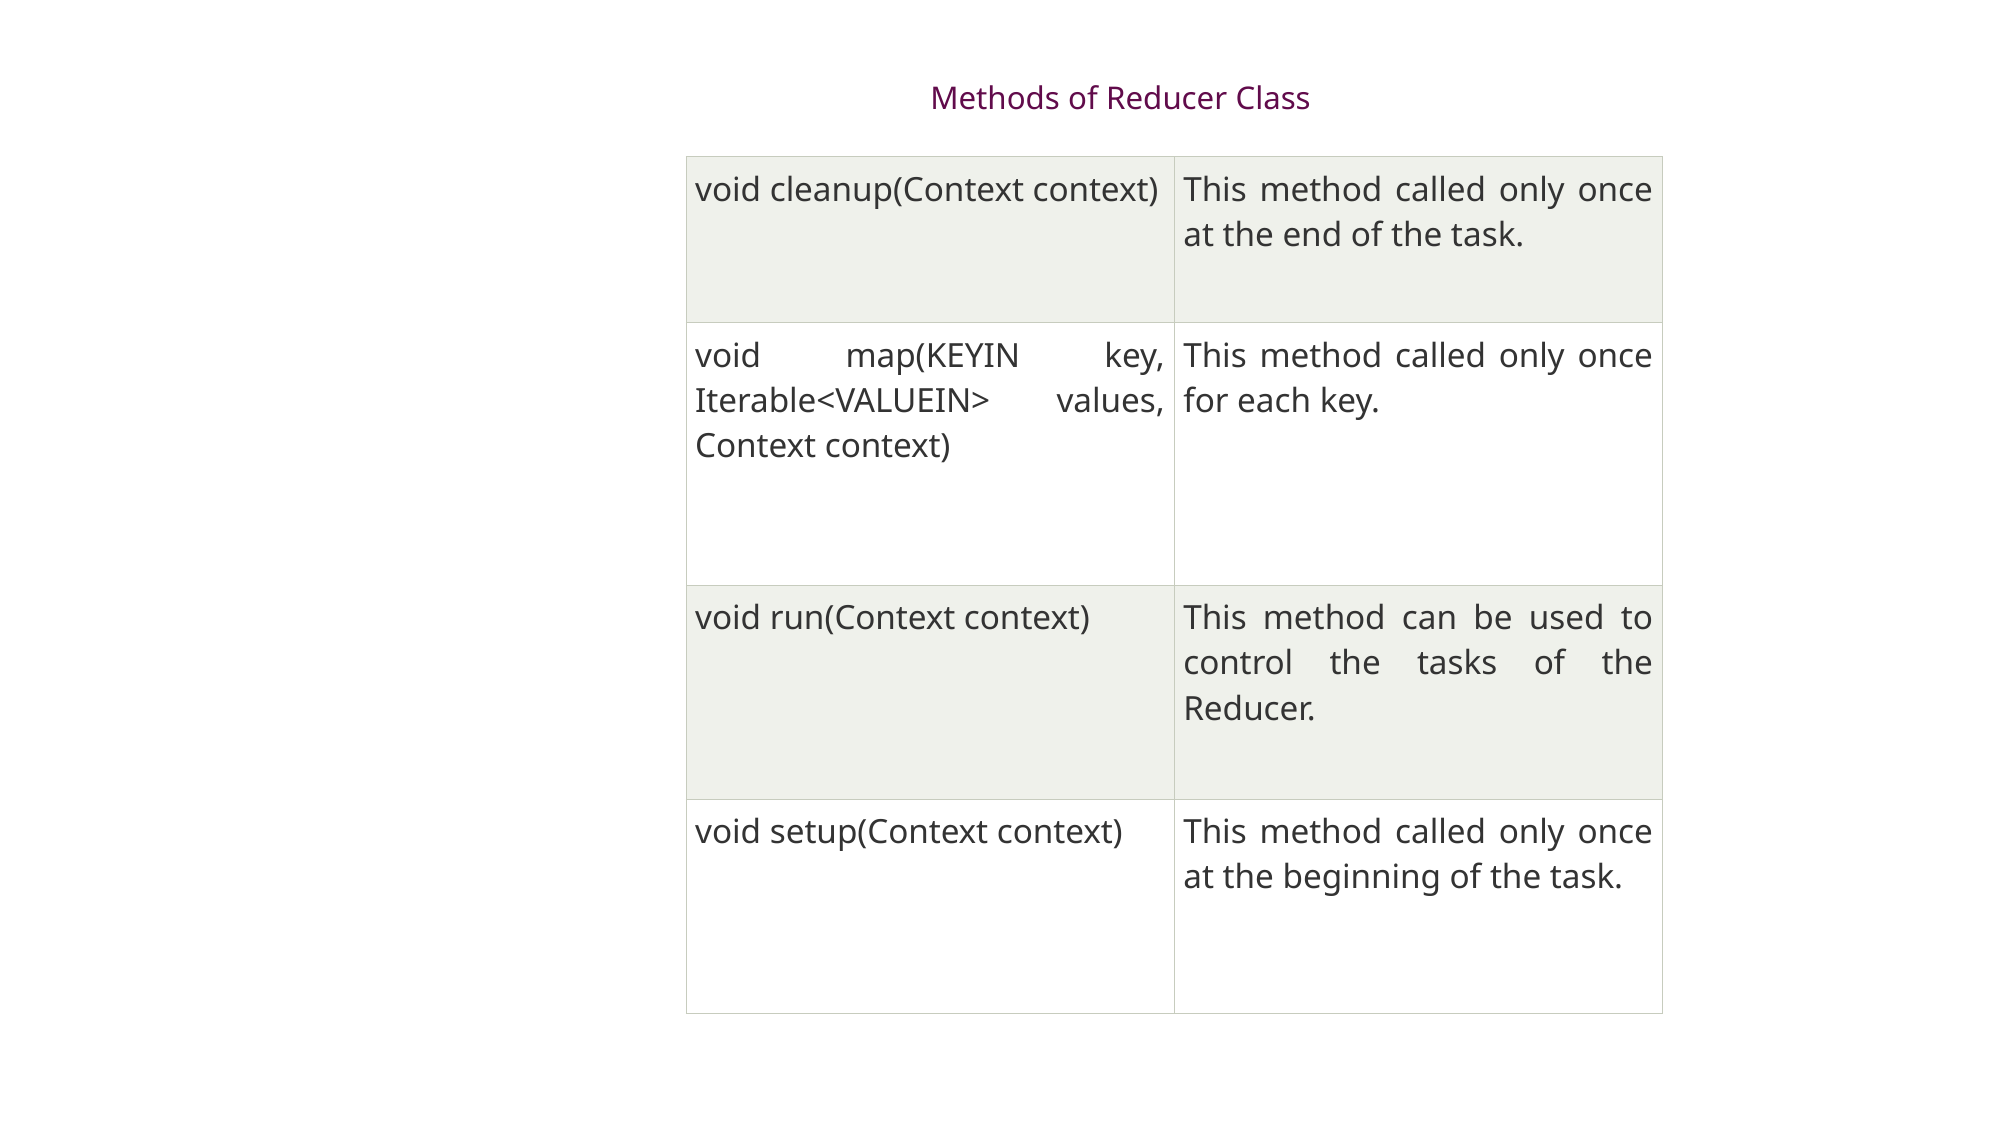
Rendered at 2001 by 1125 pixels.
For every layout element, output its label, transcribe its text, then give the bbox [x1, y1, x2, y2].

table_cell void run(Context context) [687, 586, 1174, 799]
table_cell void setup(Context context) [687, 800, 1174, 1013]
table_header This method called only once at the end of the task. [1175, 157, 1662, 322]
table_cell This method can be used to control the tasks of the Reducer. [1175, 586, 1662, 799]
table_header void cleanup(Context context) [687, 157, 1174, 322]
table_cell This method called only once for each key. [1175, 323, 1662, 585]
text_box Methods of Reducer Class [915, 70, 1327, 156]
table_cell This method called only once at the beginning of the task. [1175, 800, 1662, 1013]
table_cell void map(KEYIN key, Iterable<VALUEIN> values, Context context) [687, 323, 1174, 585]
